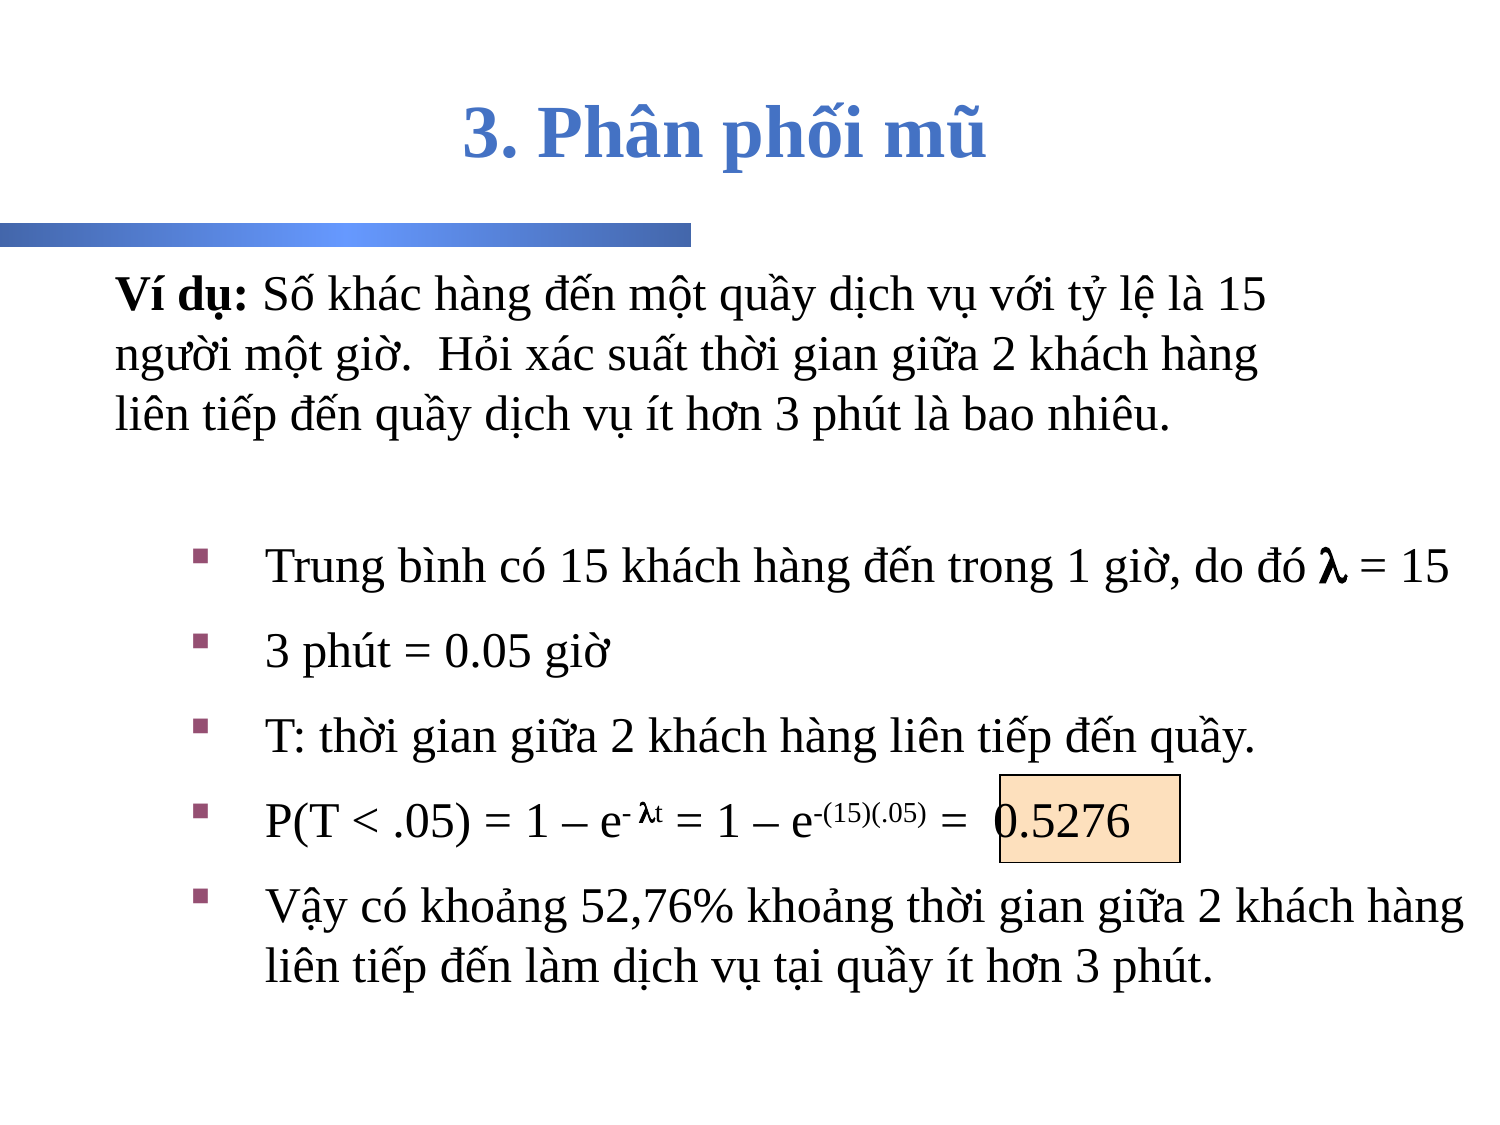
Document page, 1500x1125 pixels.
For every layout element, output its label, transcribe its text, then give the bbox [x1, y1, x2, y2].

text_box Ví dụ: Số khác hàng đến một quầy dịch vụ với tỷ lệ là 15 người một giờ. Hỏi xác suất thời gian giữa 2 khách hàng liên tiếp đến quầy dịch vụ ít hơn 3 phút là bao nhiêu. [99, 253, 1350, 449]
title 3. Phân phối mũ [78, 24, 1372, 243]
text_box Trung bình có 15 khách hàng đến trong 1 giờ, do đó  = 15 3 phút = 0.05 giờ T: thời gian giữa 2 khách hàng liên tiếp đến quầy. P(T < .05) = 1 – e- t = 1 – e-(15)(.05) = 0.5276 Vậy có khoảng 52,76% khoảng thời gian giữa 2 khách hàng liên tiếp đến làm dịch vụ tại quầy ít hơn 3 phút. [174, 525, 1500, 1000]
